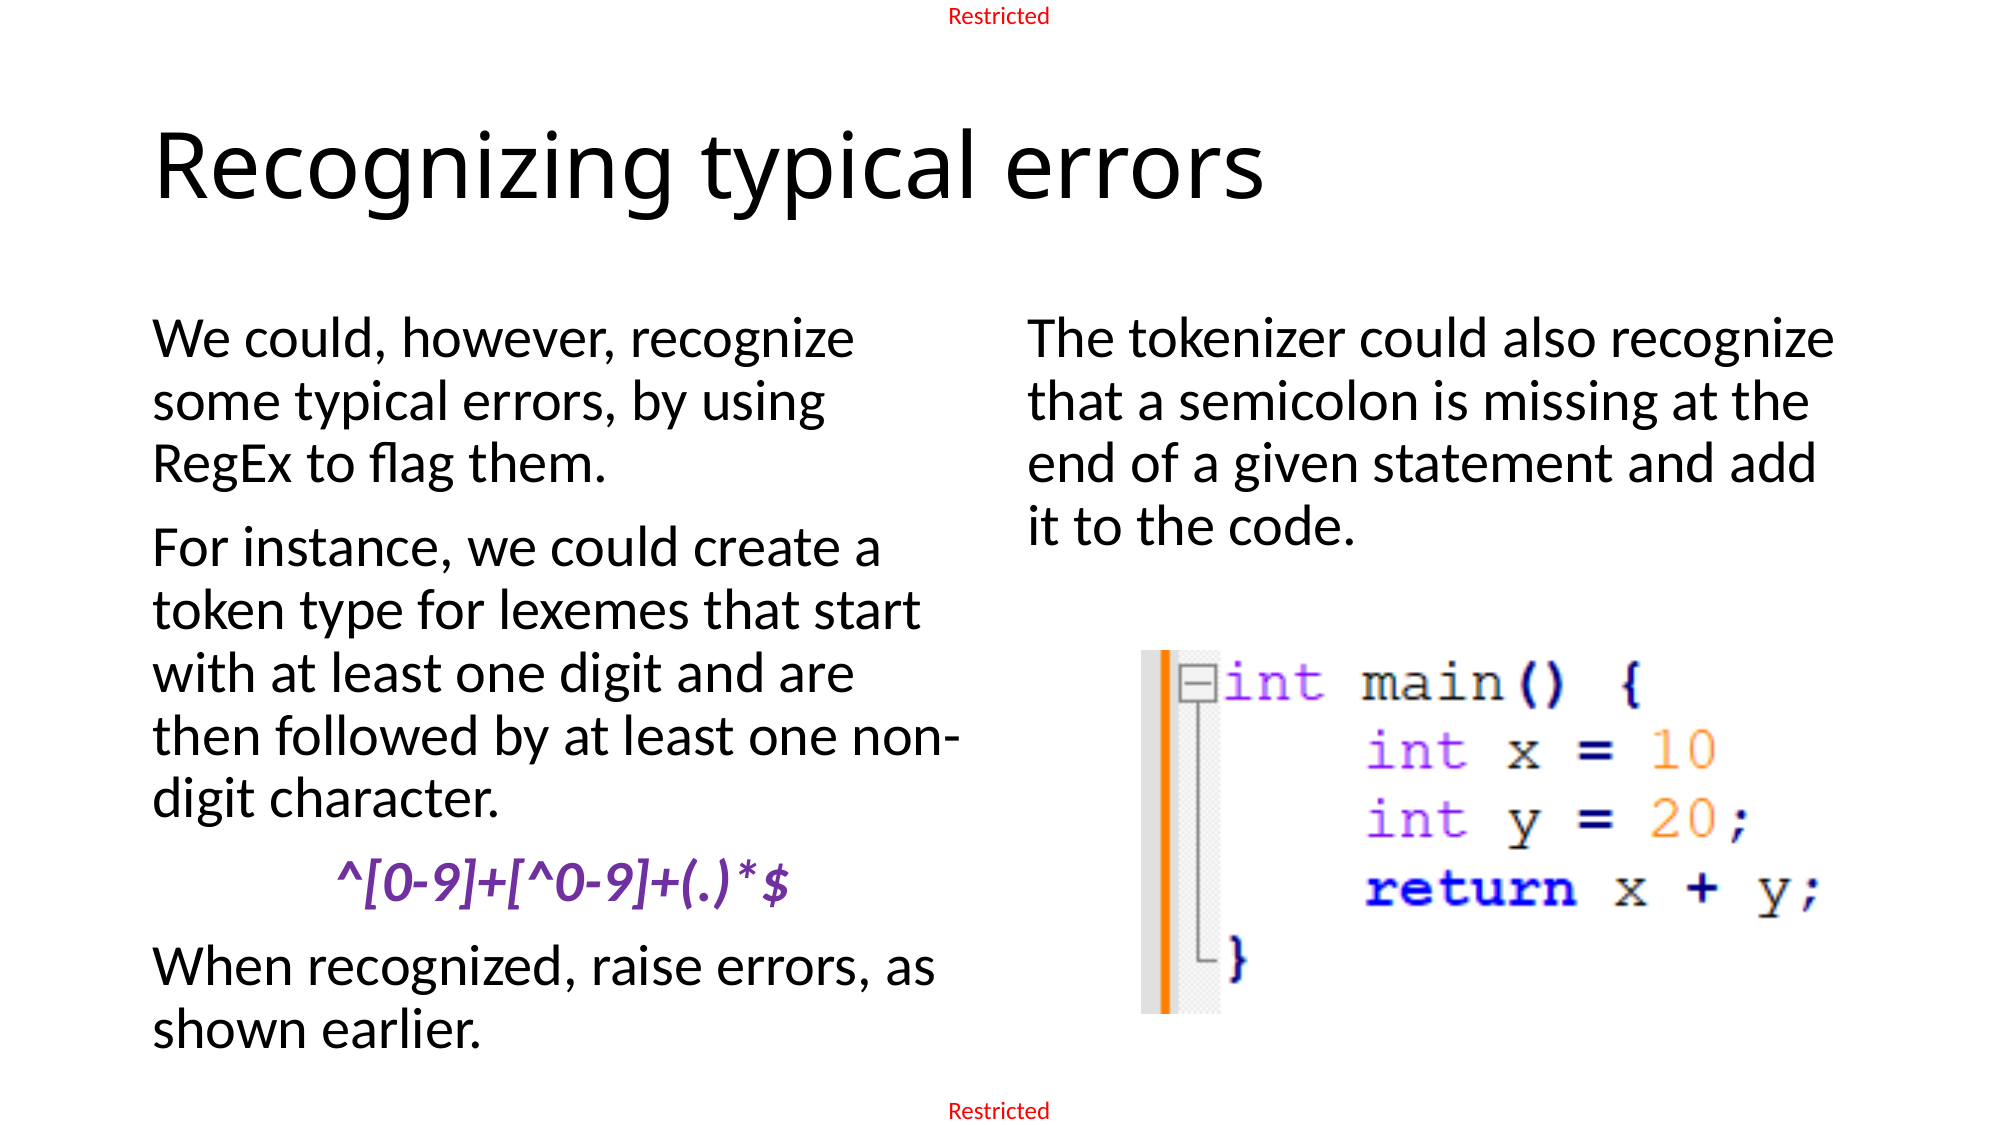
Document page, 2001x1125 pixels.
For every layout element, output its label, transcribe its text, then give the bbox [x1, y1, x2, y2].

title Recognizing typical errors [137, 59, 1863, 278]
list We could, however, recognize some typical errors, by using RegEx to flag them. For instance, we could create a token type for lexemes that start with at least one digit and are then followed by at least one non-digit character. ^[0-9]+[^0-9]+(.)*$ When recognized, raise errors, as shown earlier. [137, 299, 988, 1125]
picture [1141, 650, 1837, 1014]
list The tokenizer could also recognize that a semicolon is missing at the end of a given statement and add it to the code. [1012, 299, 1863, 1014]
